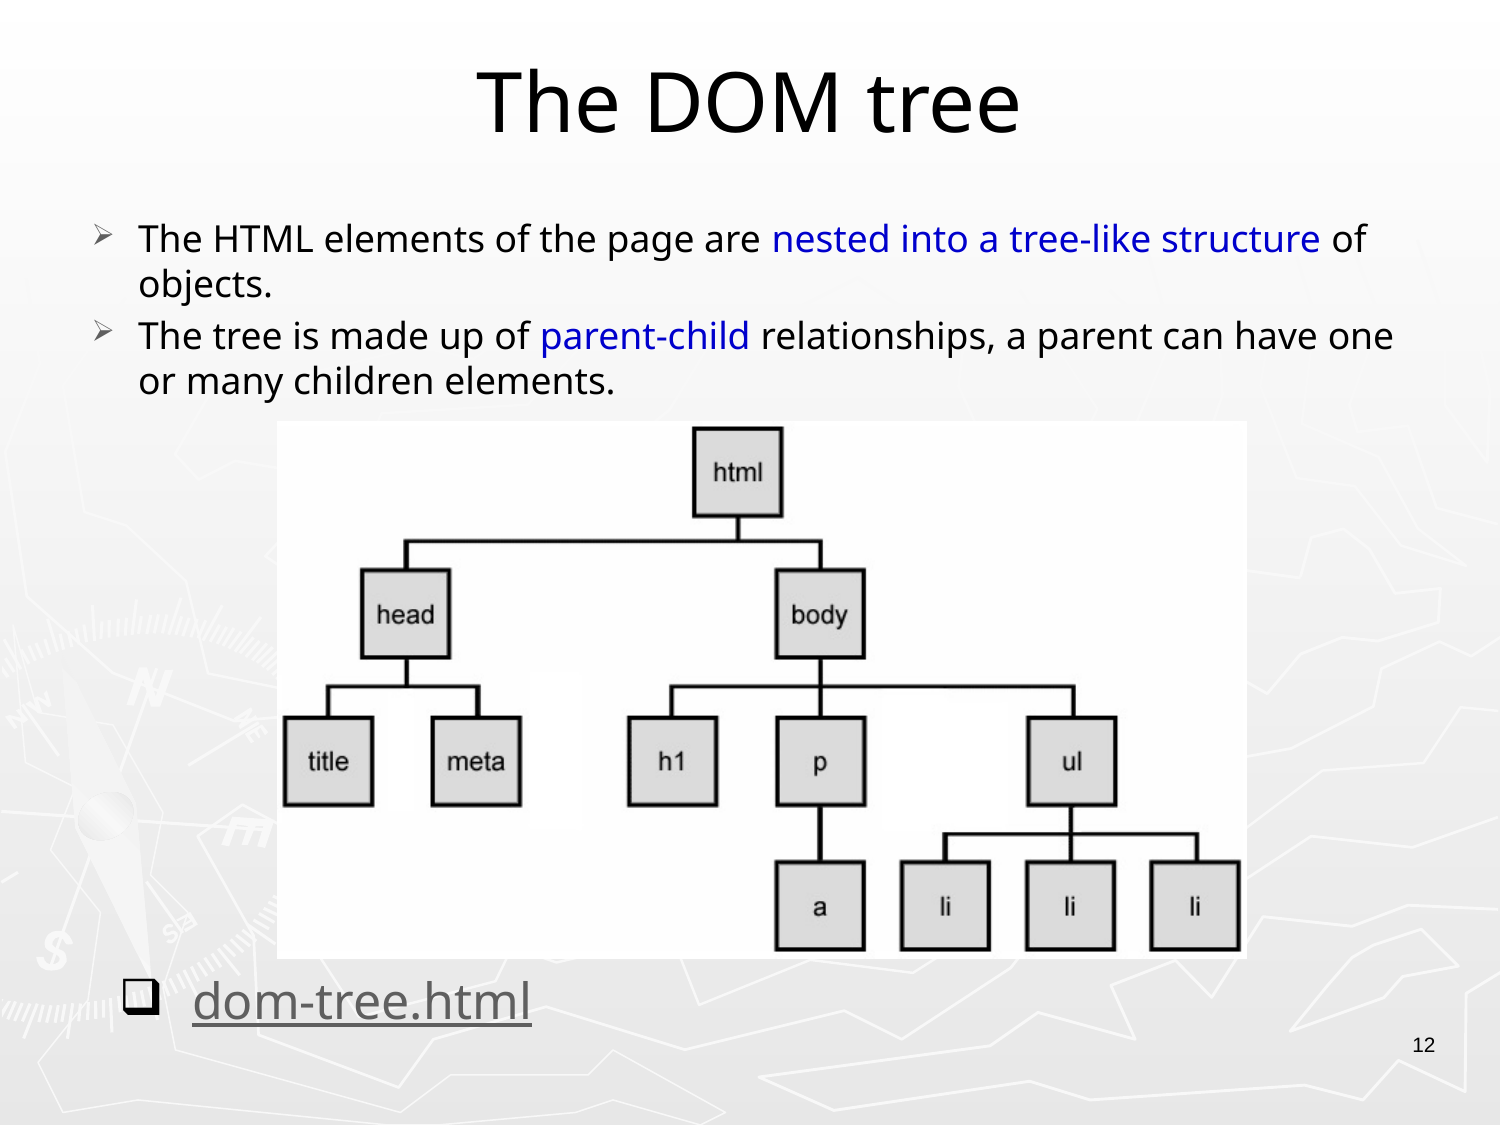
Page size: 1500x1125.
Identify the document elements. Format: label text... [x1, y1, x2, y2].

slide_number 12 [1074, 1024, 1451, 1103]
title The DOM tree [49, 37, 1451, 161]
list The HTML elements of the page are nested into a tree-like structure of objects. The tree is made up of parent-child relationships, a parent can have one or many children elements. [76, 208, 1425, 412]
picture [277, 421, 1247, 959]
text_box dom-tree.html [104, 962, 547, 1046]
